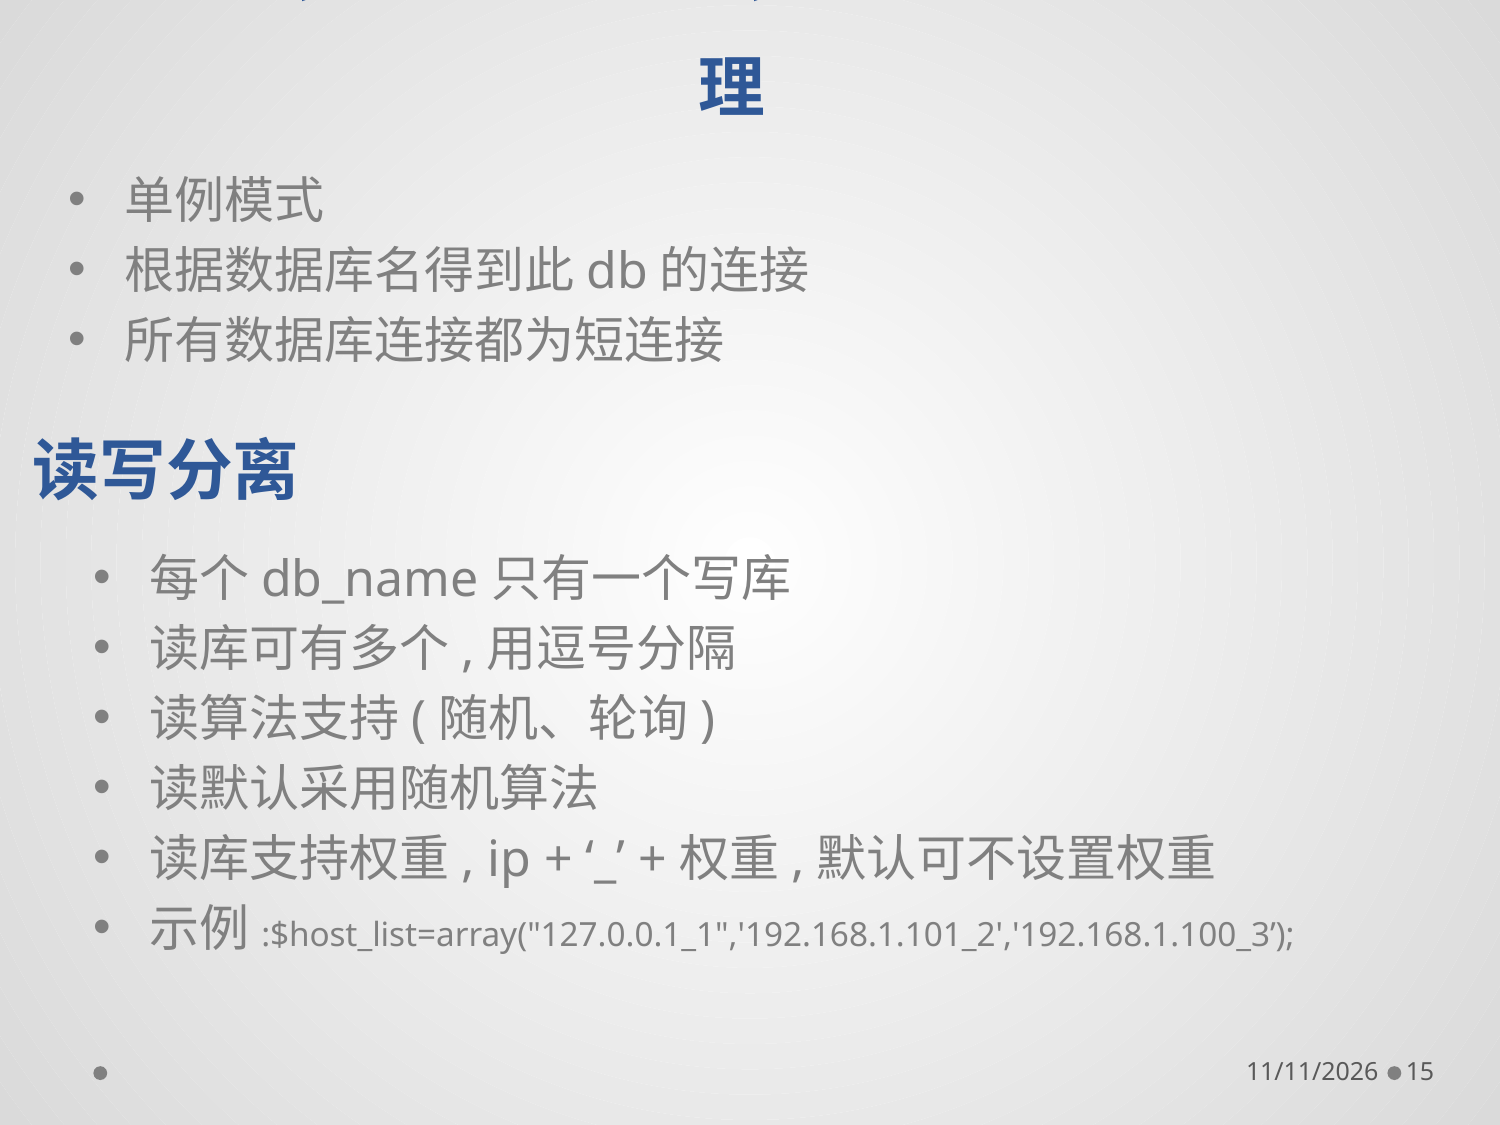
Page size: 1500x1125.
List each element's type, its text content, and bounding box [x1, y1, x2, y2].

text_box 每个db_name只有一个写库 读库可有多个,用逗号分隔 读算法支持(随机、轮询) 读默认采用随机算法 读库支持权重, ip + ‘_’ +权重,默认可不设置权重 示例:$host_list=array("127.0.0.1_1",'192.168.1.101_2','192.168.1.100_3’); [78, 538, 1437, 1035]
list 单例模式 根据数据库名得到此db的连接 所有数据库连接都为短连接 [53, 160, 1412, 389]
slide_number 15 [1401, 1042, 1494, 1103]
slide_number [1043, 1042, 1386, 1103]
text_box 单个请求,数据库名相同,共用同一个DB连接原理 [0, 7, 1495, 133]
text_box 读写分离 [17, 389, 1500, 516]
